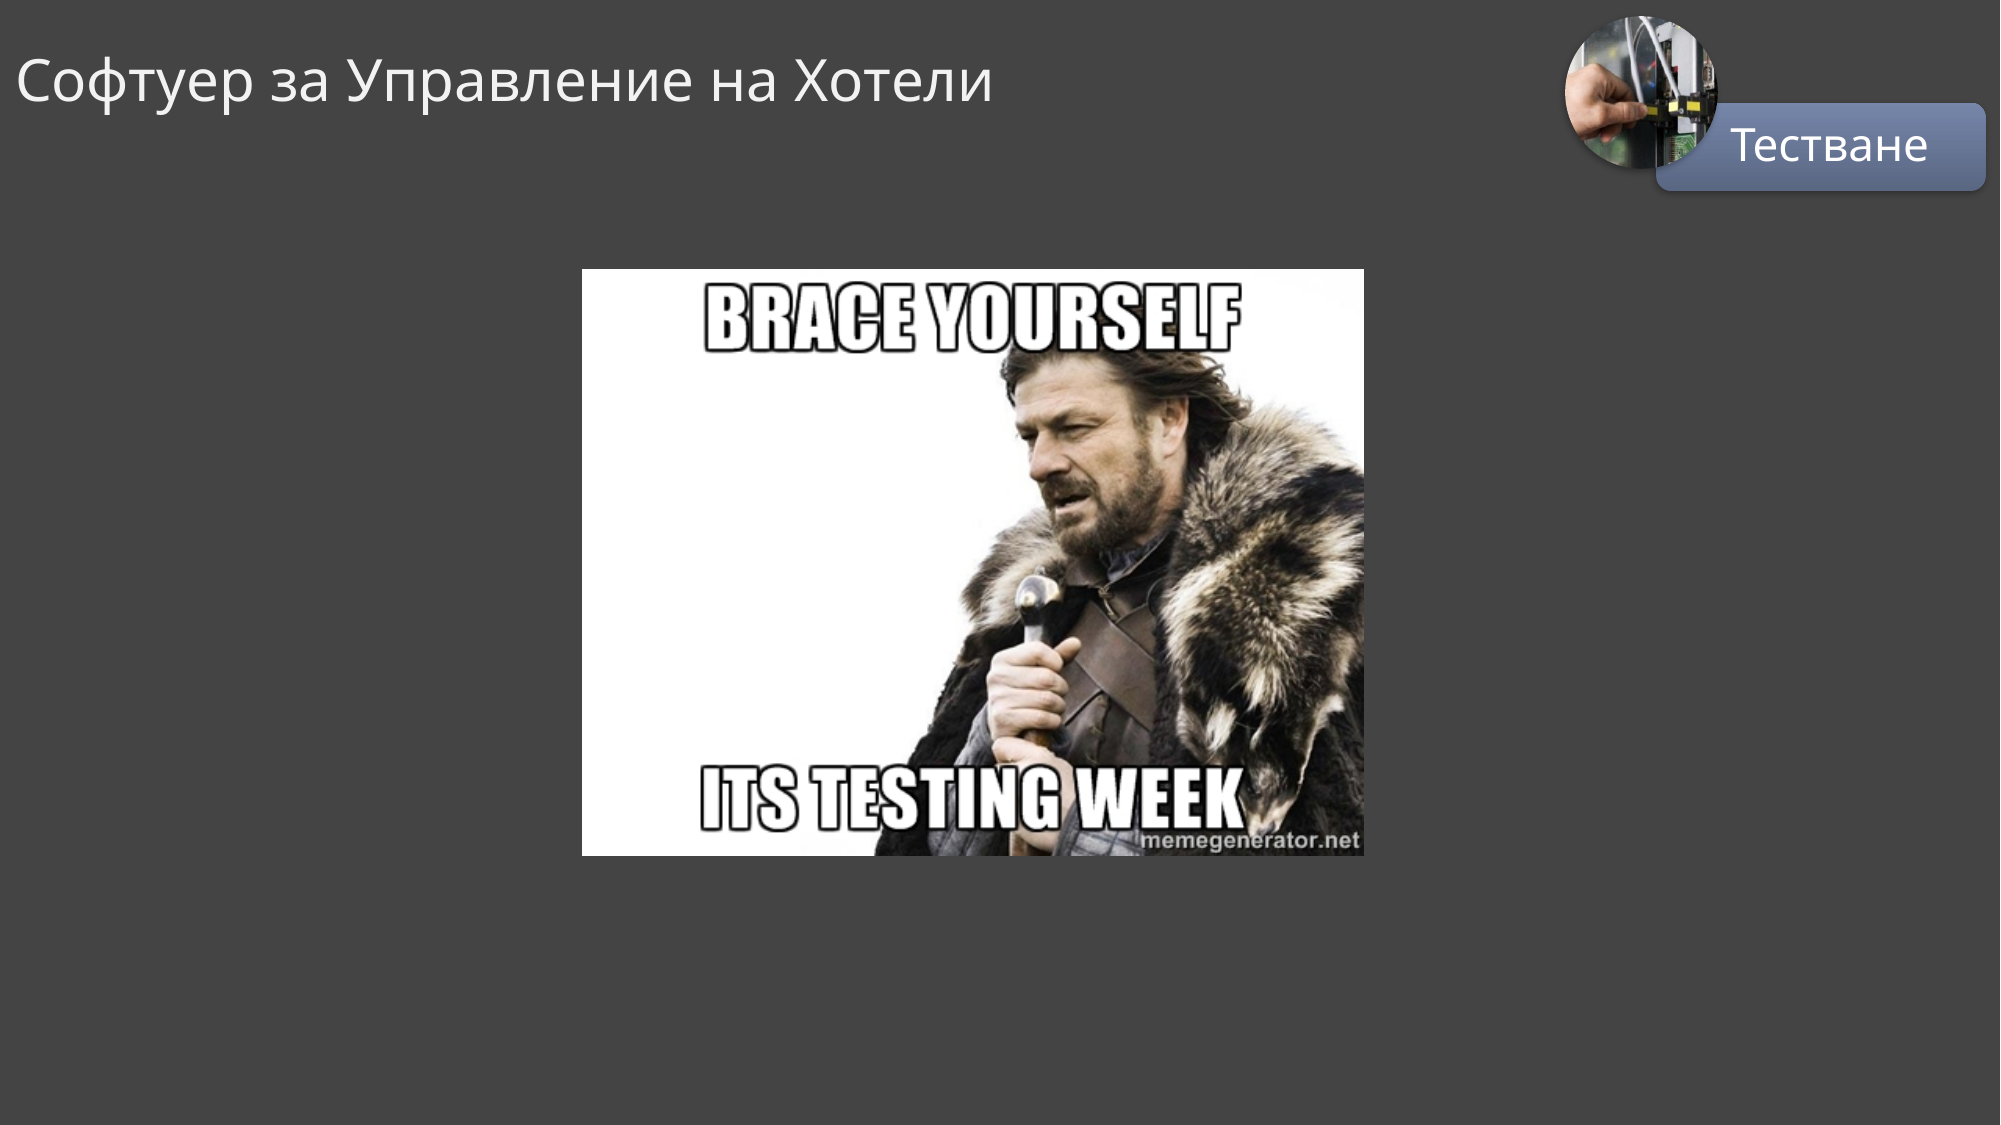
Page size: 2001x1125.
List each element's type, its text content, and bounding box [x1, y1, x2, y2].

text_box [1565, 16, 1718, 169]
picture [581, 269, 1364, 856]
title Софтуер за Управление на Хотели [0, 0, 1500, 192]
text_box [1656, 102, 1986, 192]
